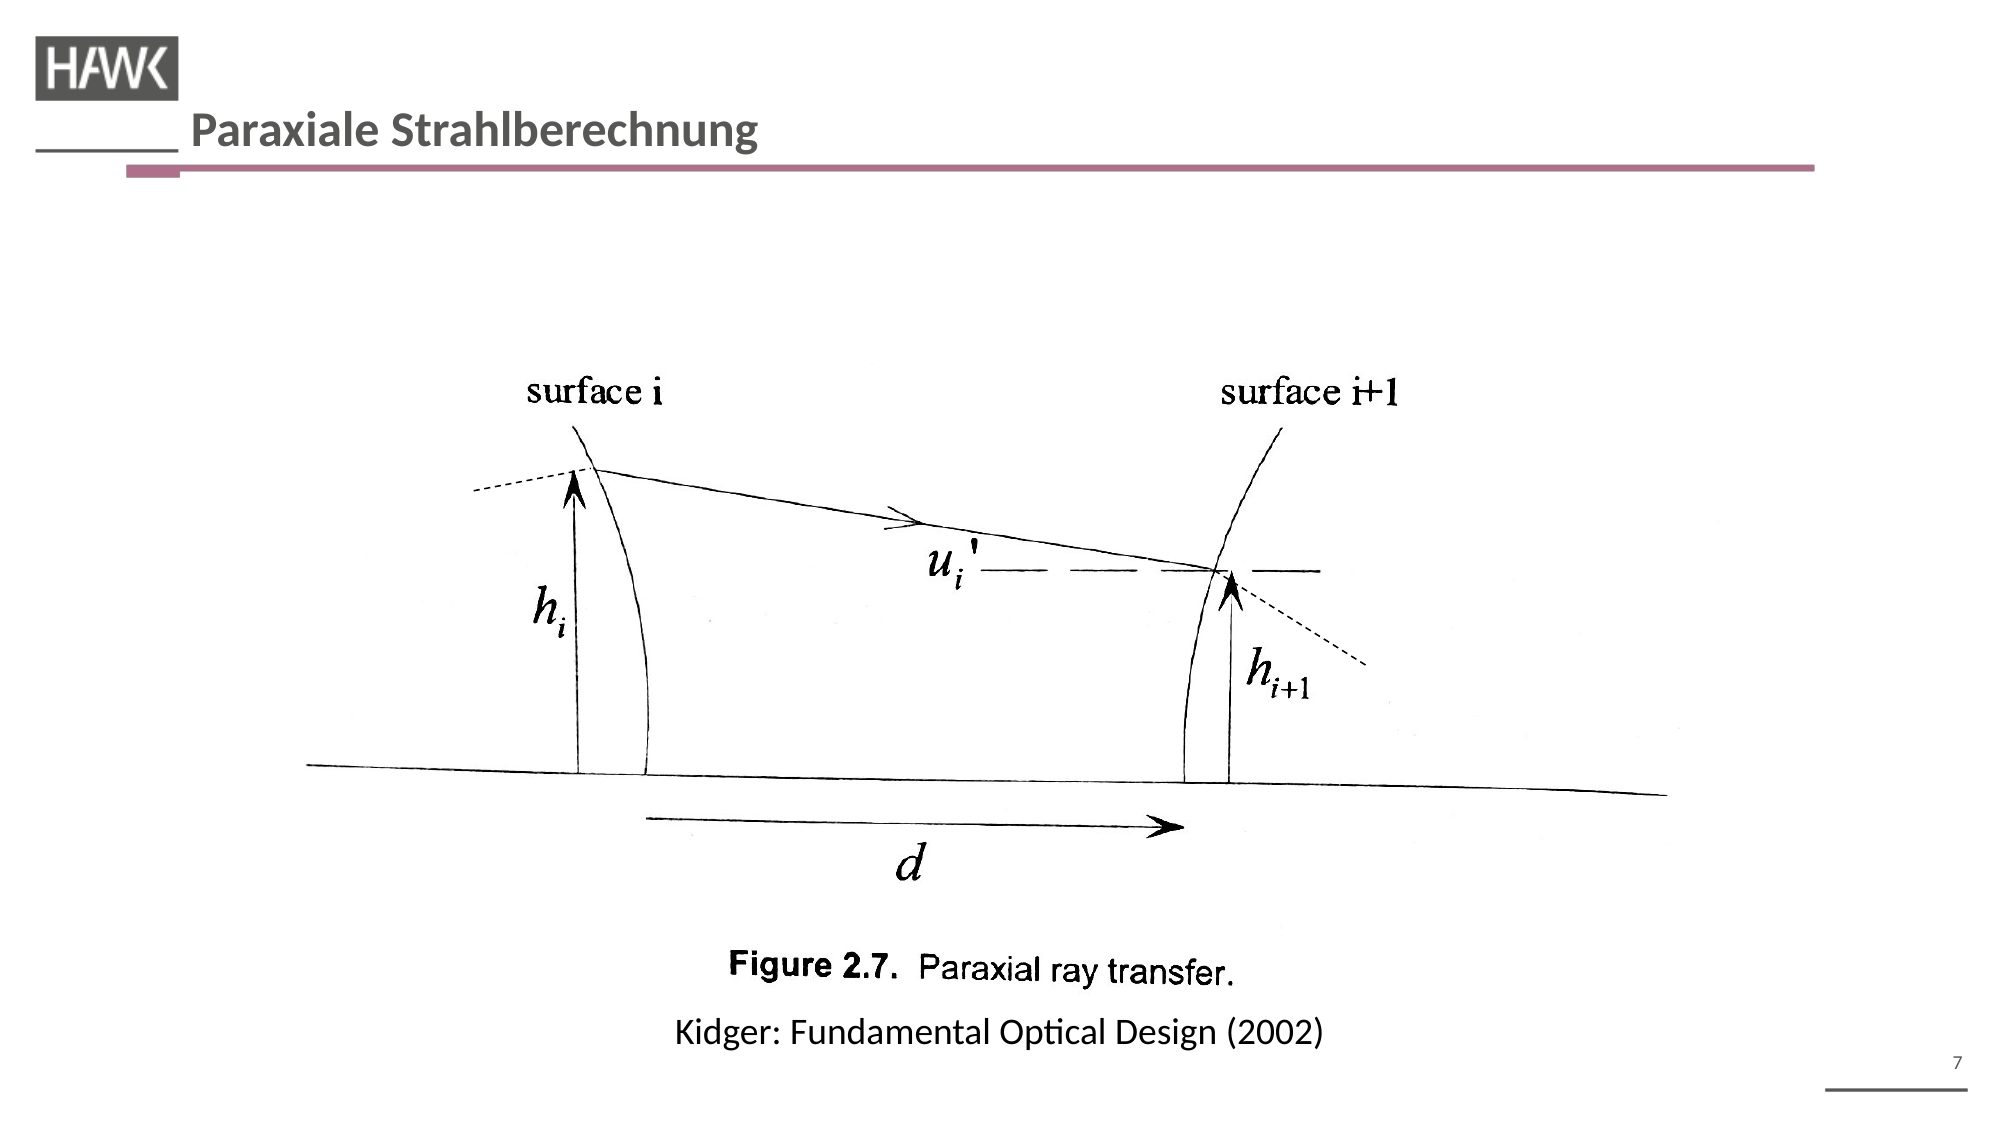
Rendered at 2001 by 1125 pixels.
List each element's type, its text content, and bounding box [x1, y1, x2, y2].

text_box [1214, 570, 1368, 666]
picture [242, 337, 1732, 1006]
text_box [473, 468, 591, 491]
list Paraxiale Strahlberechnung [190, 102, 1810, 178]
text_box Kidger: Fundamental Optical Design (2002) [0, 999, 2000, 1060]
